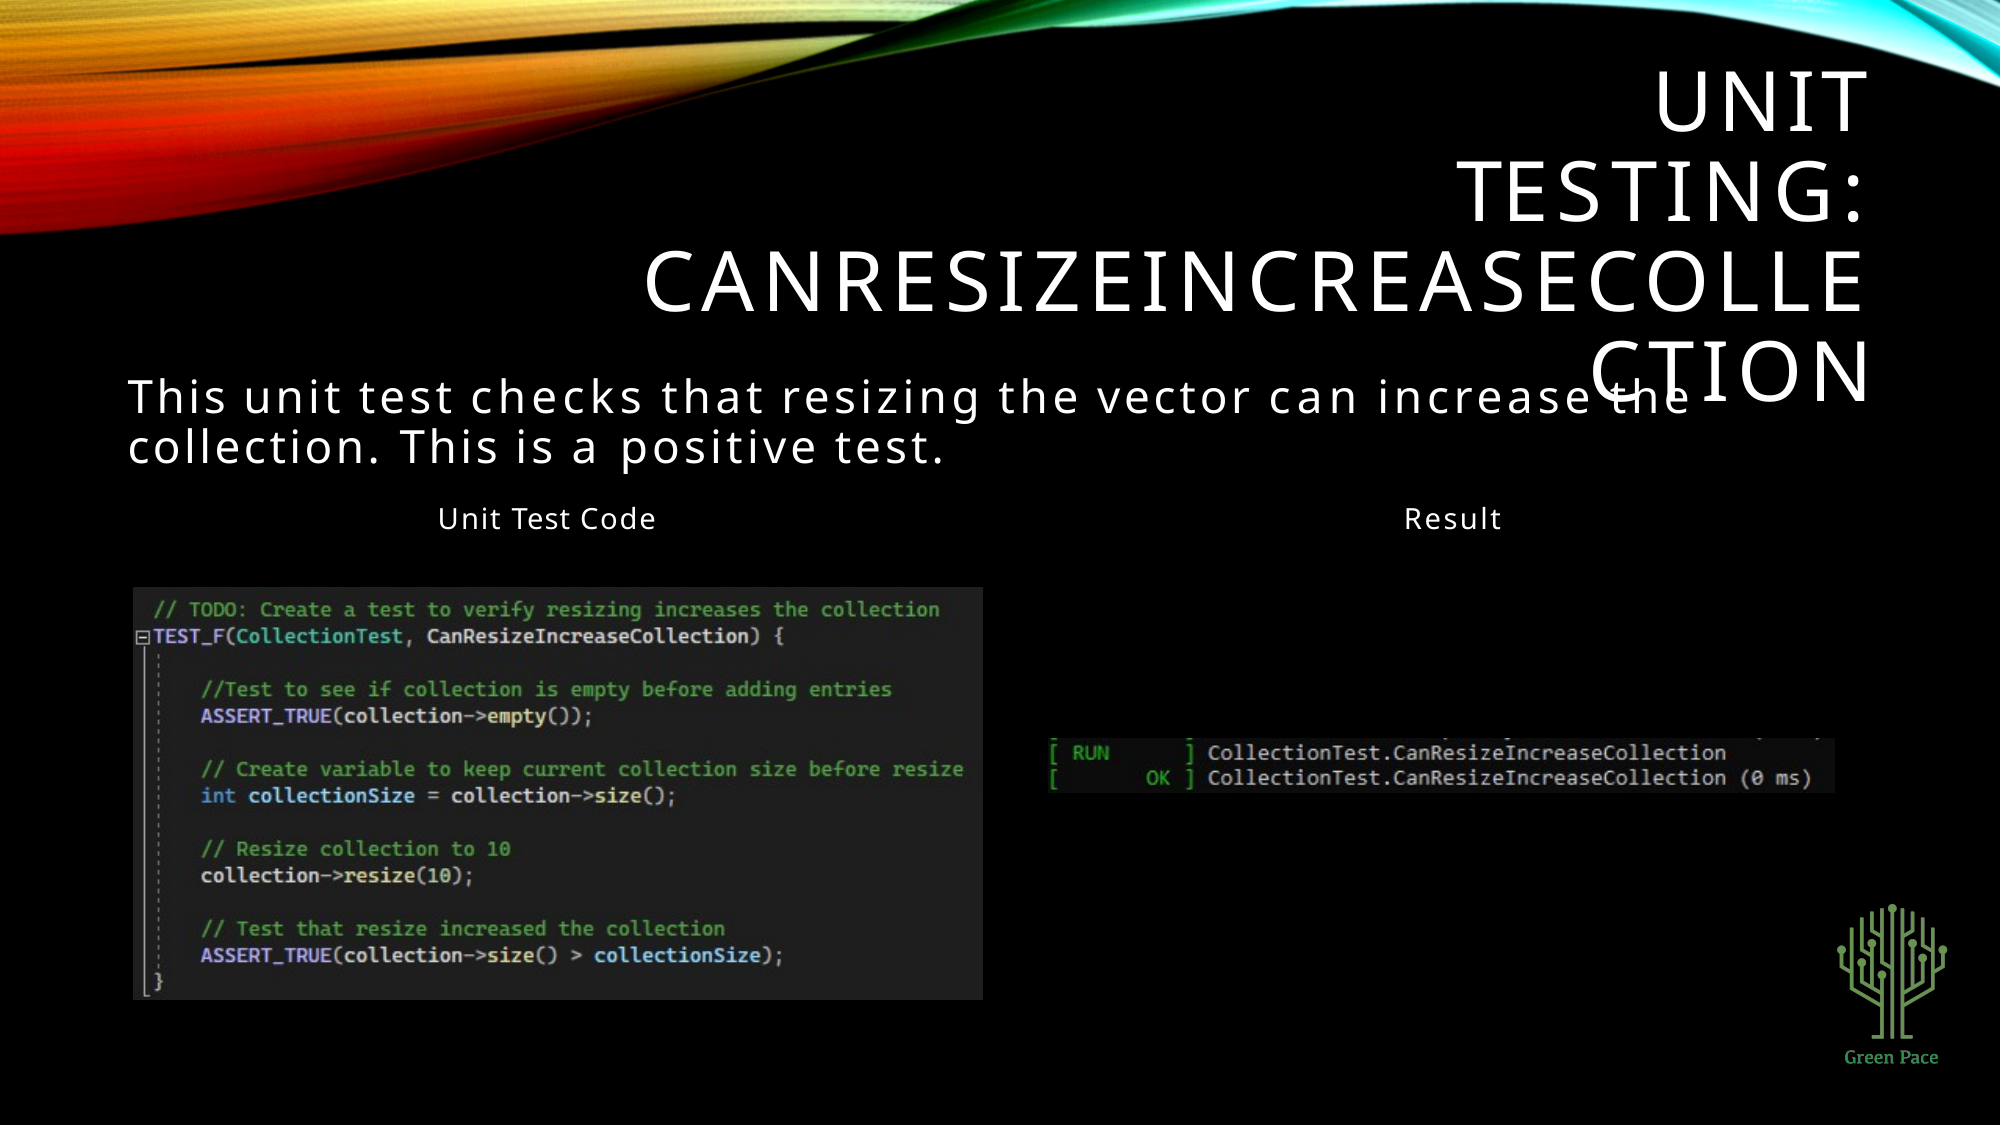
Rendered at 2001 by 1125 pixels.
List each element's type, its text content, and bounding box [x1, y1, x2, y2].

title Unit Testing: CanResizeIncreaseCollection [623, 44, 1874, 419]
picture [133, 586, 983, 1000]
text_box This unit test checks that resizing the vector can increase the collection. This is a positive test. Unit Test Code Result [125, 365, 1792, 536]
picture [1048, 738, 1835, 794]
picture [0, 0, 2000, 237]
picture [1817, 891, 1964, 1082]
